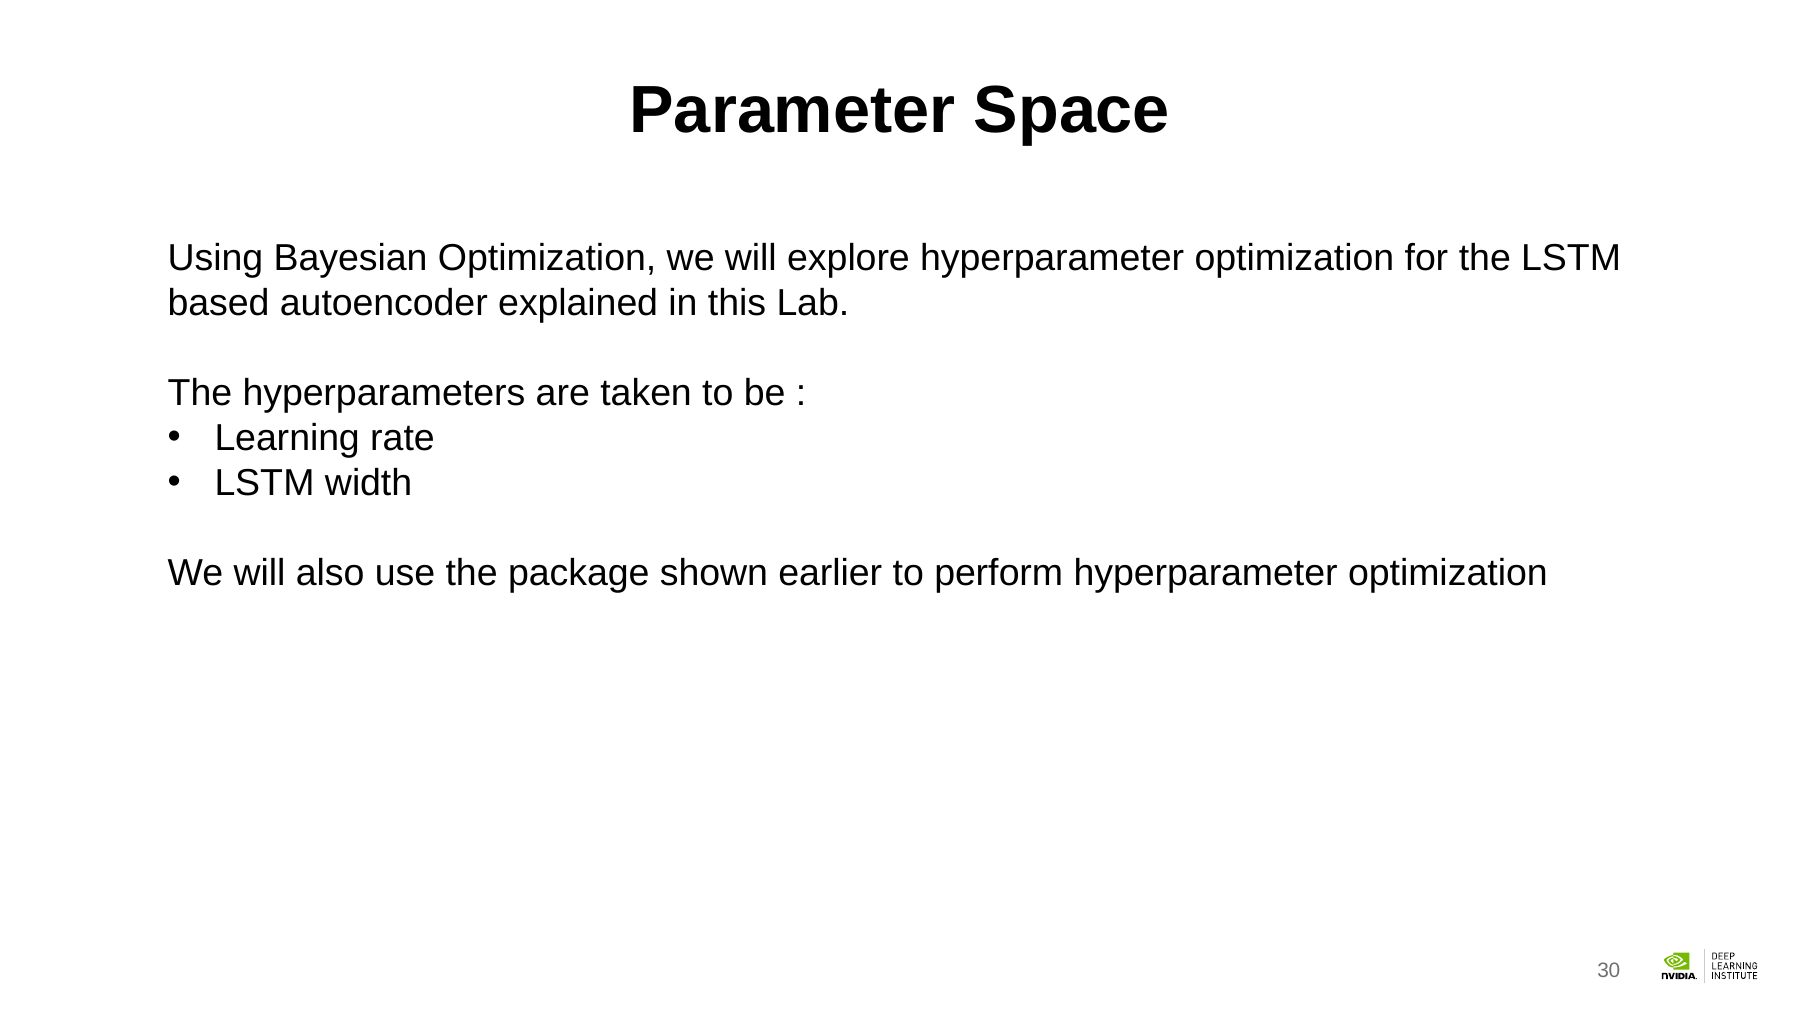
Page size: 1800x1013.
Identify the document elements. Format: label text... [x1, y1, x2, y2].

text_box Using Bayesian Optimization, we will explore hyperparameter optimization for the LSTM based autoencoder explained in this Lab. The hyperparameters are taken to be : Learning rate LSTM width We will also use the package shown earlier to perform hyperparameter optimization [153, 226, 1647, 601]
slide_number 30 [1230, 942, 1636, 997]
title Parameter Space [81, 57, 1719, 156]
